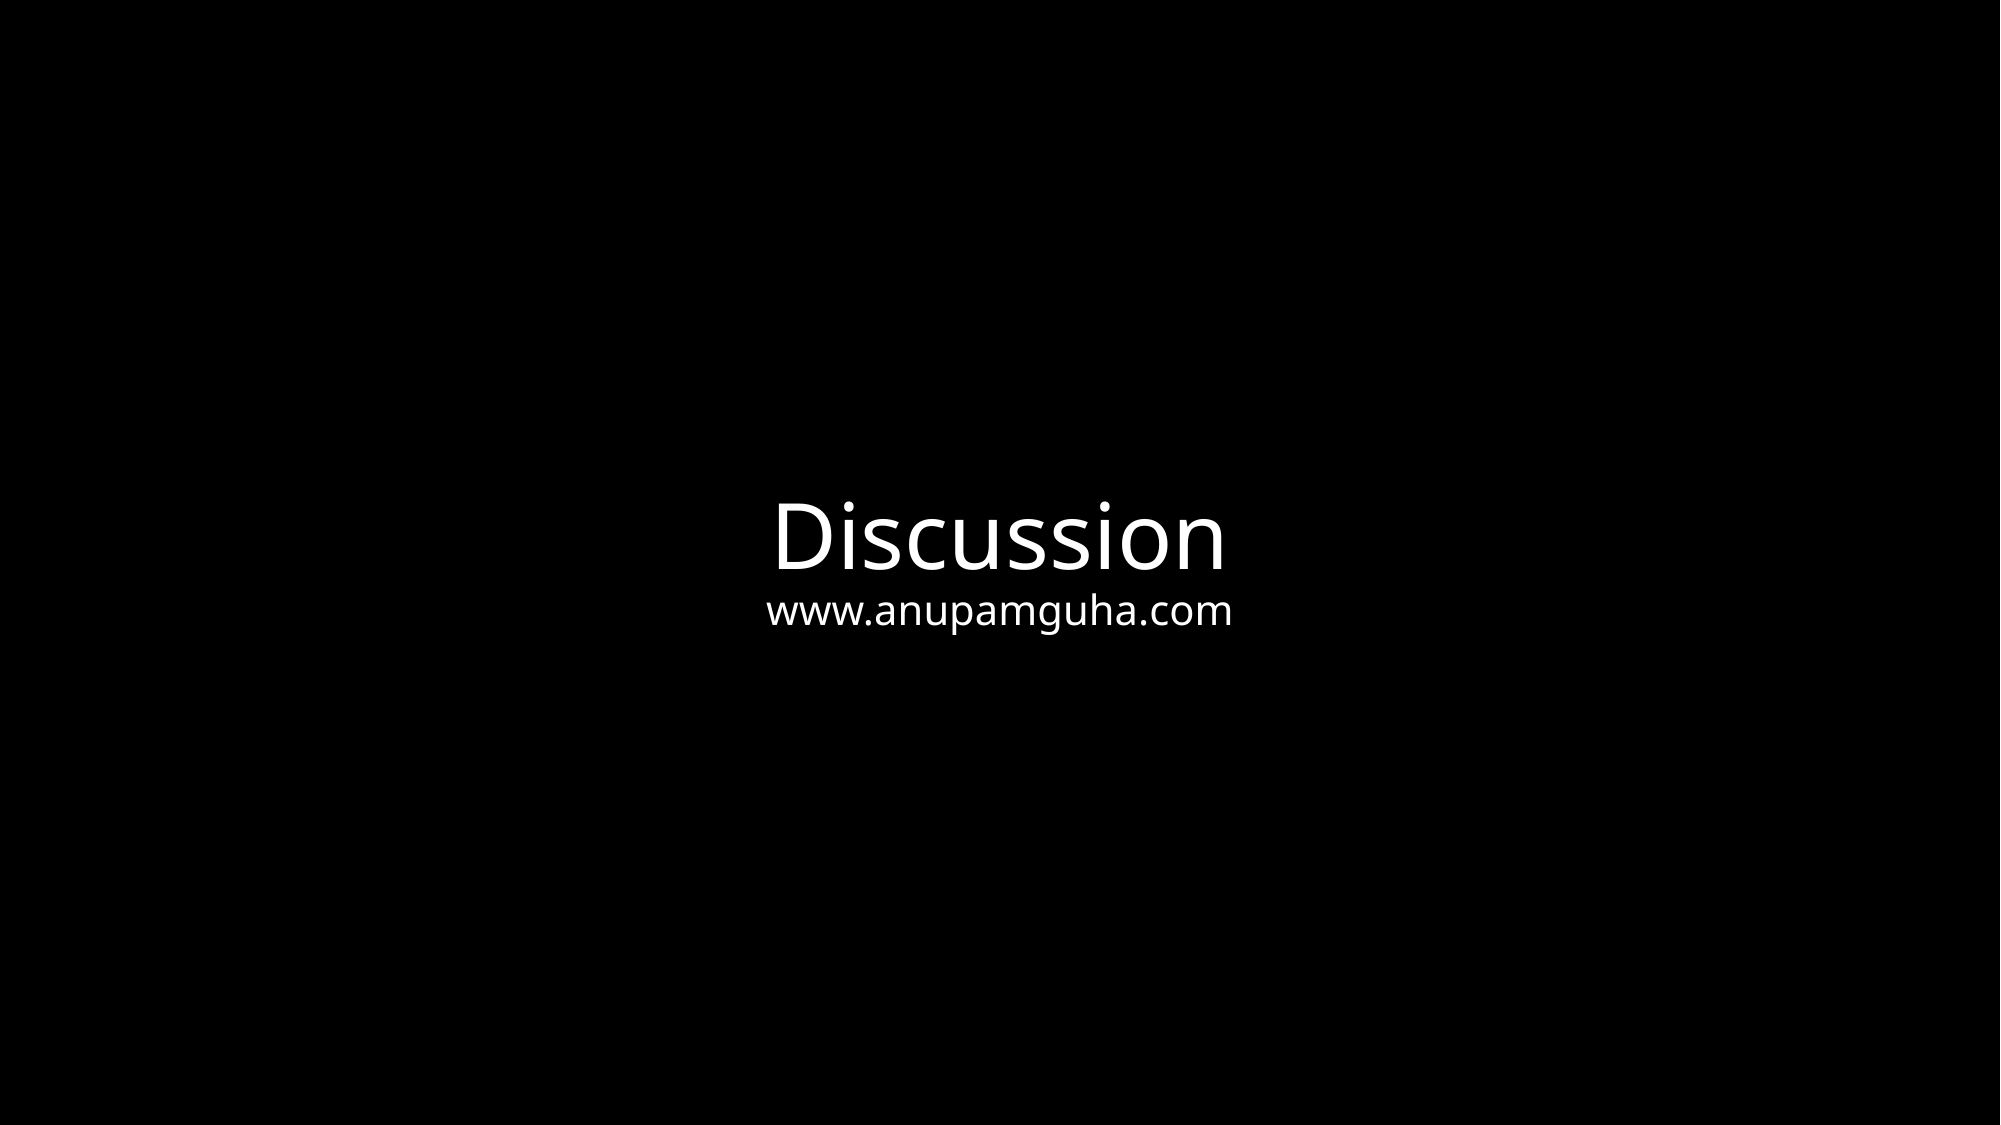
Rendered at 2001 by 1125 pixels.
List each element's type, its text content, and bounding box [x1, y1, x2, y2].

title Discussion www.anupamguha.com [137, 453, 1863, 672]
